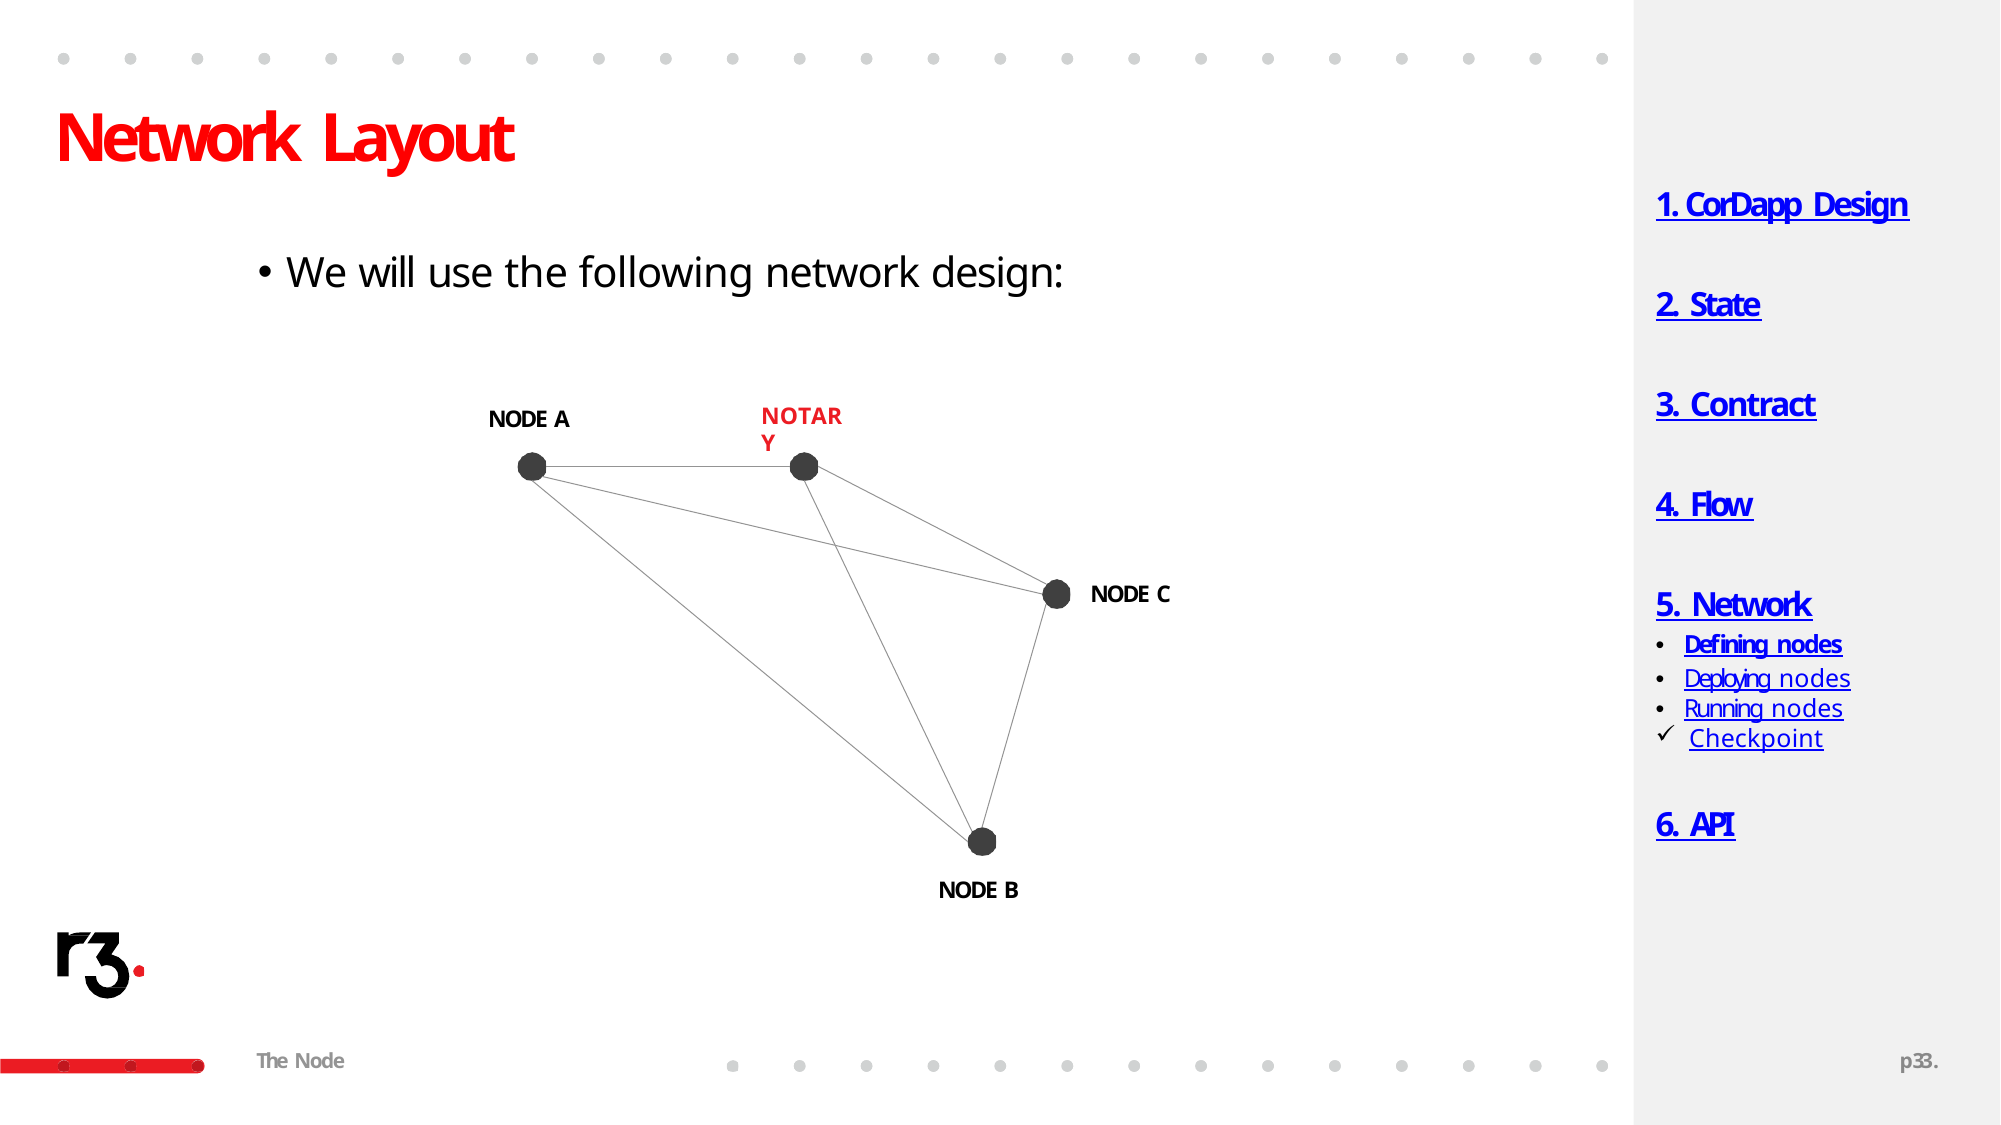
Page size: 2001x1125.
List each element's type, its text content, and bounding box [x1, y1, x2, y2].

text_box NOTARY [758, 399, 854, 457]
text_box 3. Contract [1653, 380, 1837, 429]
picture [726, 1060, 739, 1072]
text_box NODE A [486, 402, 579, 433]
text_box 5. Network Defining nodes Deploying nodes Running nodes Checkpoint [1653, 580, 1892, 757]
picture [124, 1060, 137, 1072]
text_box [517, 452, 547, 481]
text_box 4. Flow [1653, 481, 1768, 529]
title Network Layout [52, 92, 559, 283]
text_box 2. State [1653, 280, 1776, 329]
text_box [967, 827, 997, 856]
text_box [1042, 579, 1071, 609]
picture [191, 1060, 204, 1072]
text_box 6. API [1653, 801, 1748, 849]
text_box NODE C [1088, 577, 1182, 608]
text_box [789, 457, 819, 481]
text_box We will use the following network design: [255, 243, 1107, 297]
text_box NODE B [936, 873, 1025, 904]
text_box 1. CorDapp Design [1653, 180, 1962, 229]
text_box [1633, 0, 2000, 1125]
picture [57, 1060, 70, 1072]
slide_number p33. [1897, 1045, 1945, 1125]
picture [133, 965, 145, 977]
footer The Node [254, 1045, 355, 1125]
